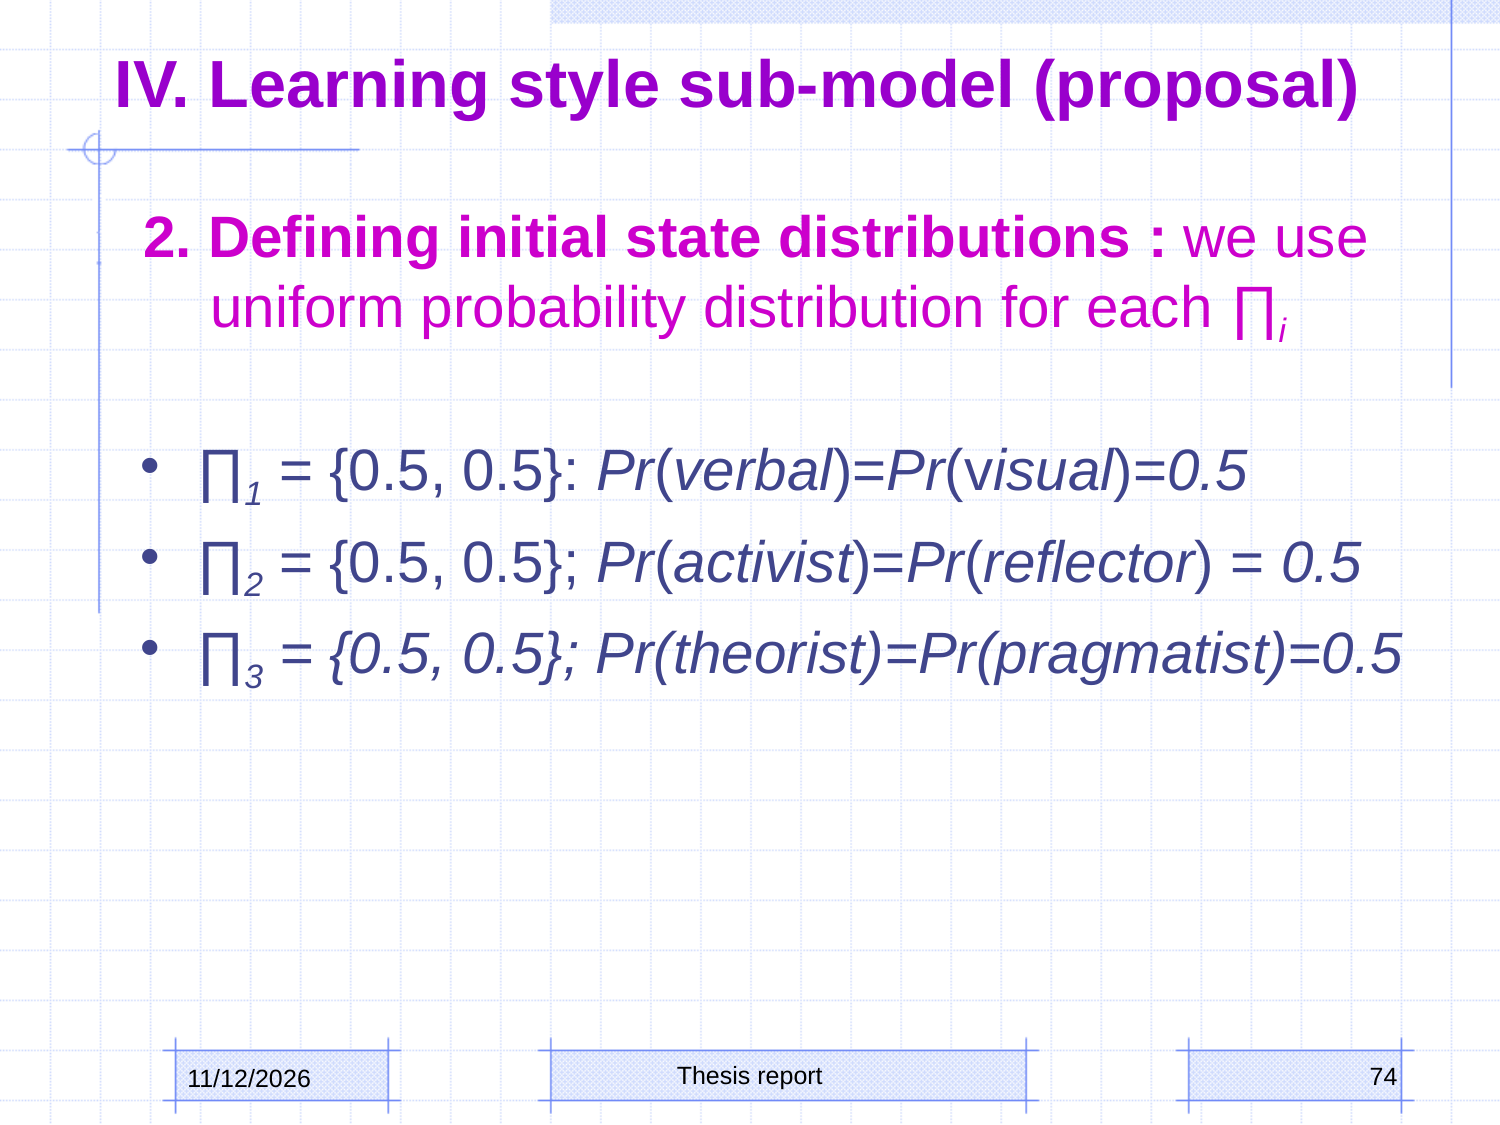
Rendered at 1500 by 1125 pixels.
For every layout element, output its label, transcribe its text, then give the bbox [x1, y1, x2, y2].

list ∏1 = {0.5, 0.5}: Pr(verbal)=Pr(visual)=0.5 ∏2 = {0.5, 0.5}; Pr(activist)=Pr(reflector) = 0.5 ∏3 = {0.5, 0.5}; Pr(theorist)=Pr(pragmatist)=0.5 [124, 424, 1451, 751]
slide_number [172, 1054, 512, 1125]
slide_number 74 [1062, 1052, 1413, 1125]
footer Thesis report [512, 1052, 988, 1125]
title IV. Learning style sub-model (proposal) [99, 12, 1388, 151]
picture [0, 0, 1500, 1125]
text_box 2. Defining initial state distributions : we use uniform probability distribution for each ∏i [112, 192, 1400, 357]
